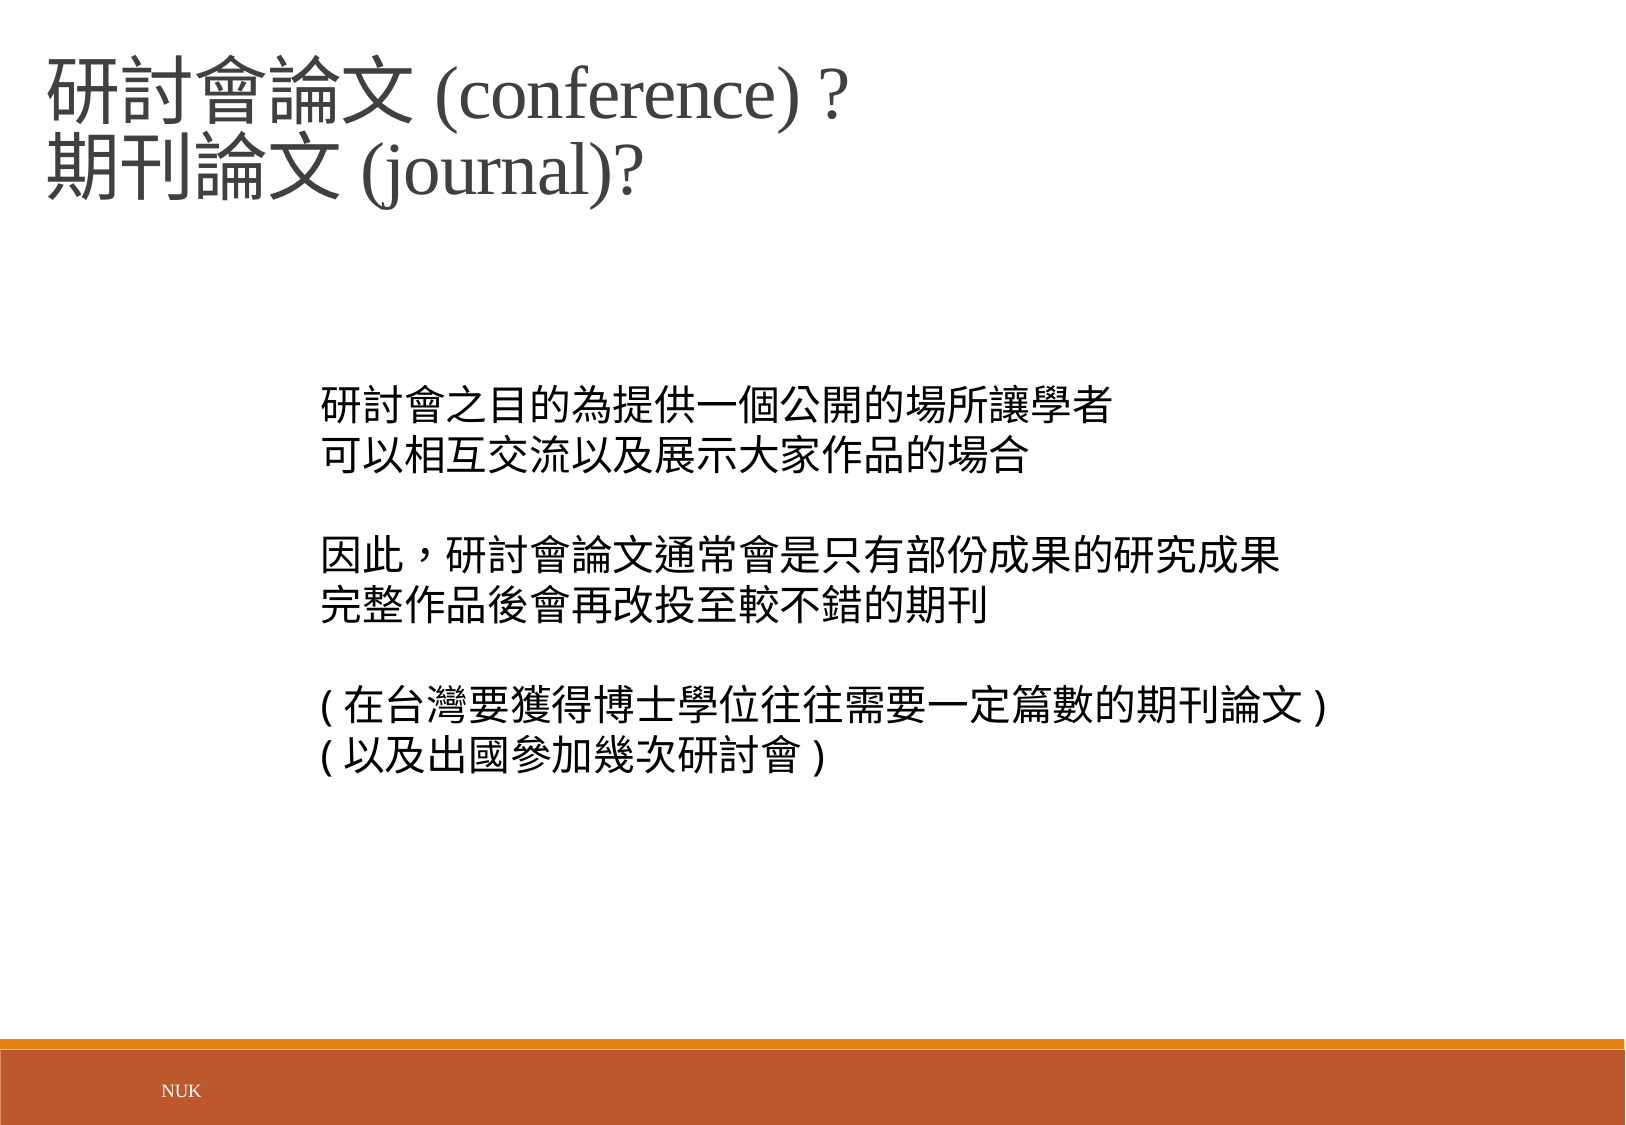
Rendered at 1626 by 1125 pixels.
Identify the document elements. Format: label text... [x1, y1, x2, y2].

slide_number NUK [146, 1059, 476, 1120]
text_box 研討會之目的為提供一個公開的場所讓學者 可以相互交流以及展示大家作品的場合 因此，研討會論文通常會是只有部份成果的研究成果 完整作品後會再改投至較不錯的期刊 (在台灣要獲得博士學位往往需要一定篇數的期刊論文) (以及出國參加幾次研討會) [305, 371, 1341, 786]
title 研討會論文(conference) ? 期刊論文(journal)? [30, 51, 922, 218]
